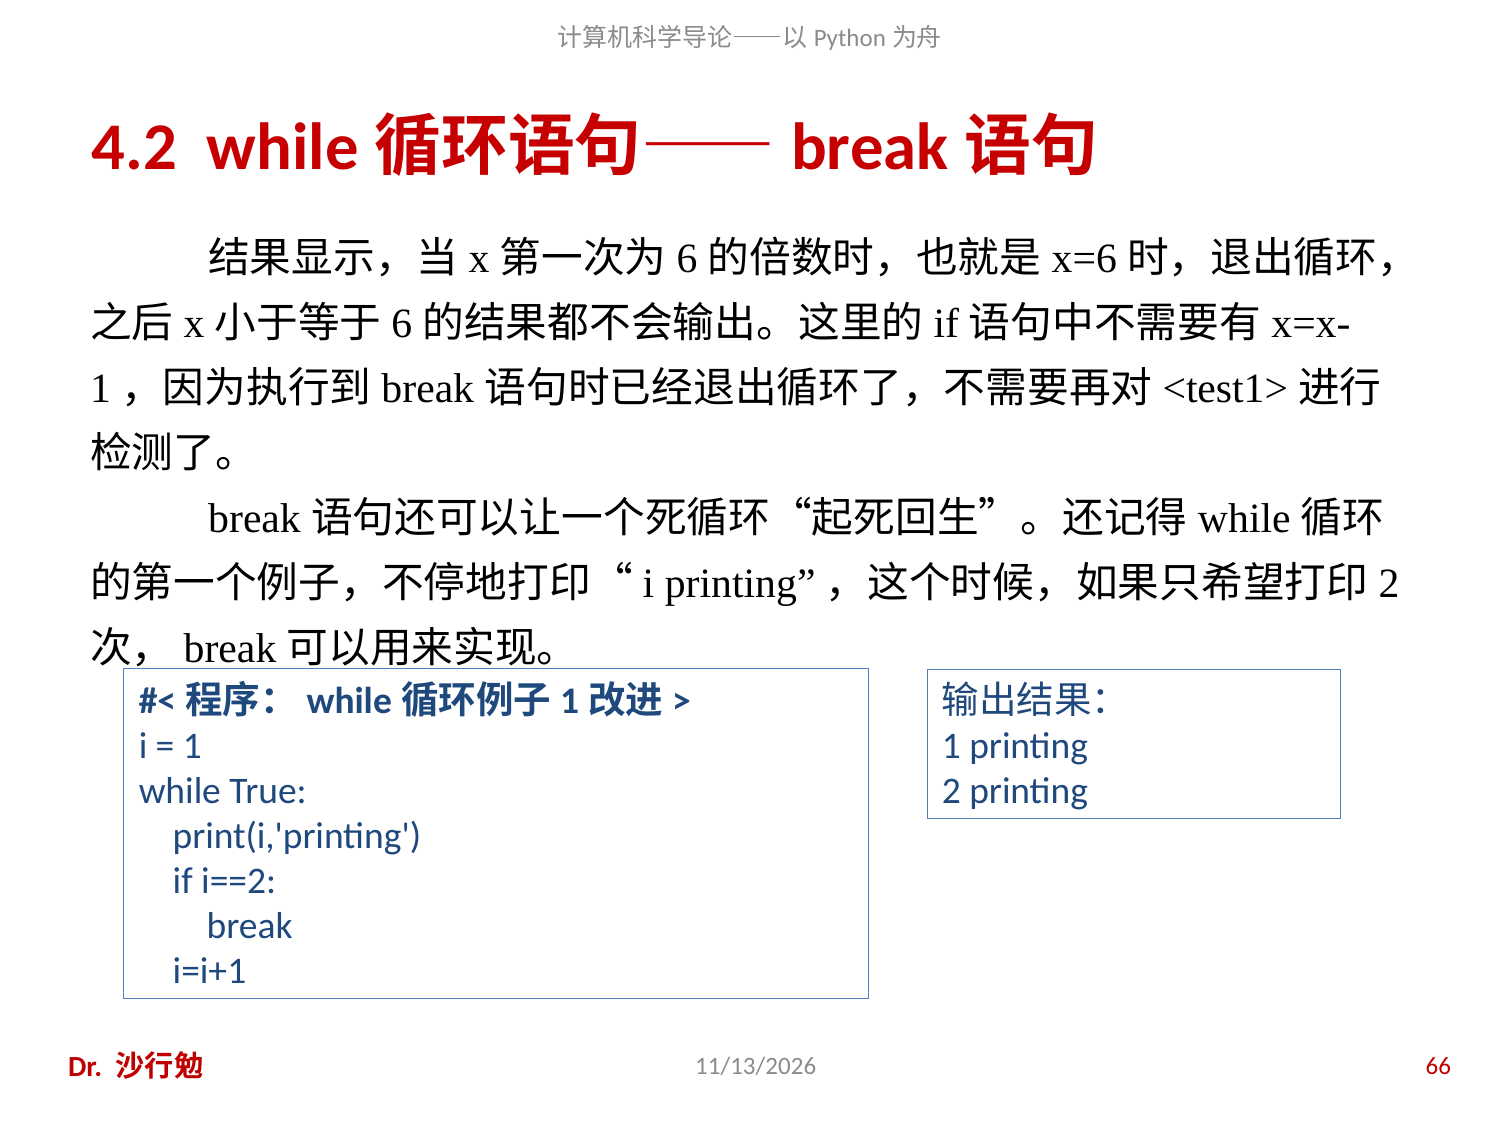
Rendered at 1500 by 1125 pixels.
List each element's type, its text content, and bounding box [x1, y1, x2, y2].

text_box #<程序：while循环例子1改进> i = 1 while True: print(i,'printing') if i==2: break i=i+1 [123, 668, 869, 999]
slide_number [501, 1035, 1010, 1095]
slide_number 66 [1116, 1035, 1467, 1095]
list 结果显示，当x第一次为6的倍数时，也就是x=6时，退出循环，之后x小于等于6的结果都不会输出。这里的if语句中不需要有x=x-1，因为执行到break语句时已经退出循环了，不需要再对<test1>进行检测了。 break语句还可以让一个死循环“起死回生”。还记得while循环的第一个例子，不停地打印“i printing”，这个时候，如果只希望打印2次，break可以用来实现。 [75, 208, 1425, 634]
footer Dr. 沙行勉 [53, 1035, 386, 1095]
text_box 输出结果： 1 printing 2 printing [927, 669, 1341, 819]
title 4.2 while循环语句——break语句 [76, 90, 1427, 195]
